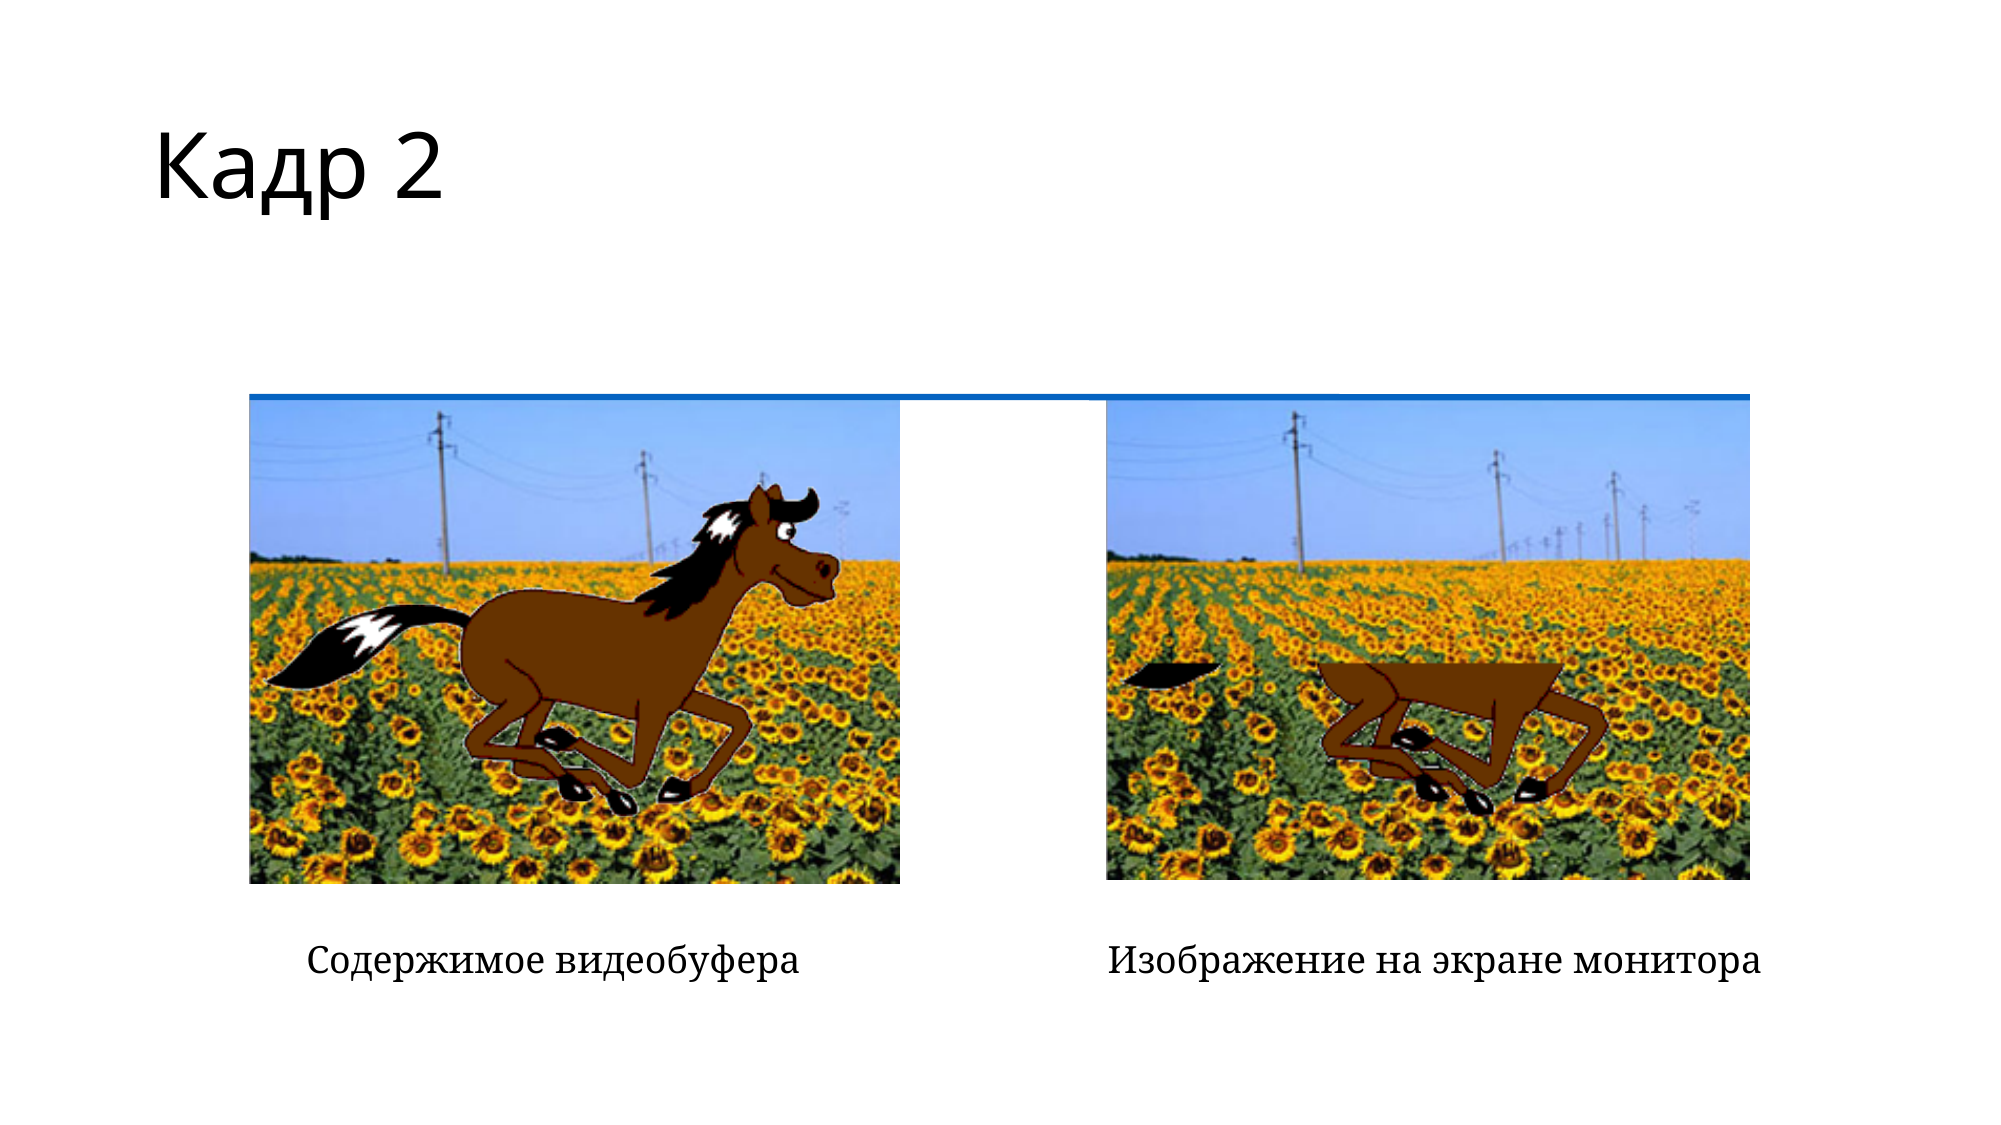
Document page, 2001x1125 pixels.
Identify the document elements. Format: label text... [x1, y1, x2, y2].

title Кадр 2 [137, 59, 1863, 278]
picture [1106, 397, 1751, 880]
text_box Изображение на экране монитора [1092, 928, 1778, 989]
text_box Содержимое видеобуфера [291, 928, 816, 989]
picture [249, 397, 900, 884]
